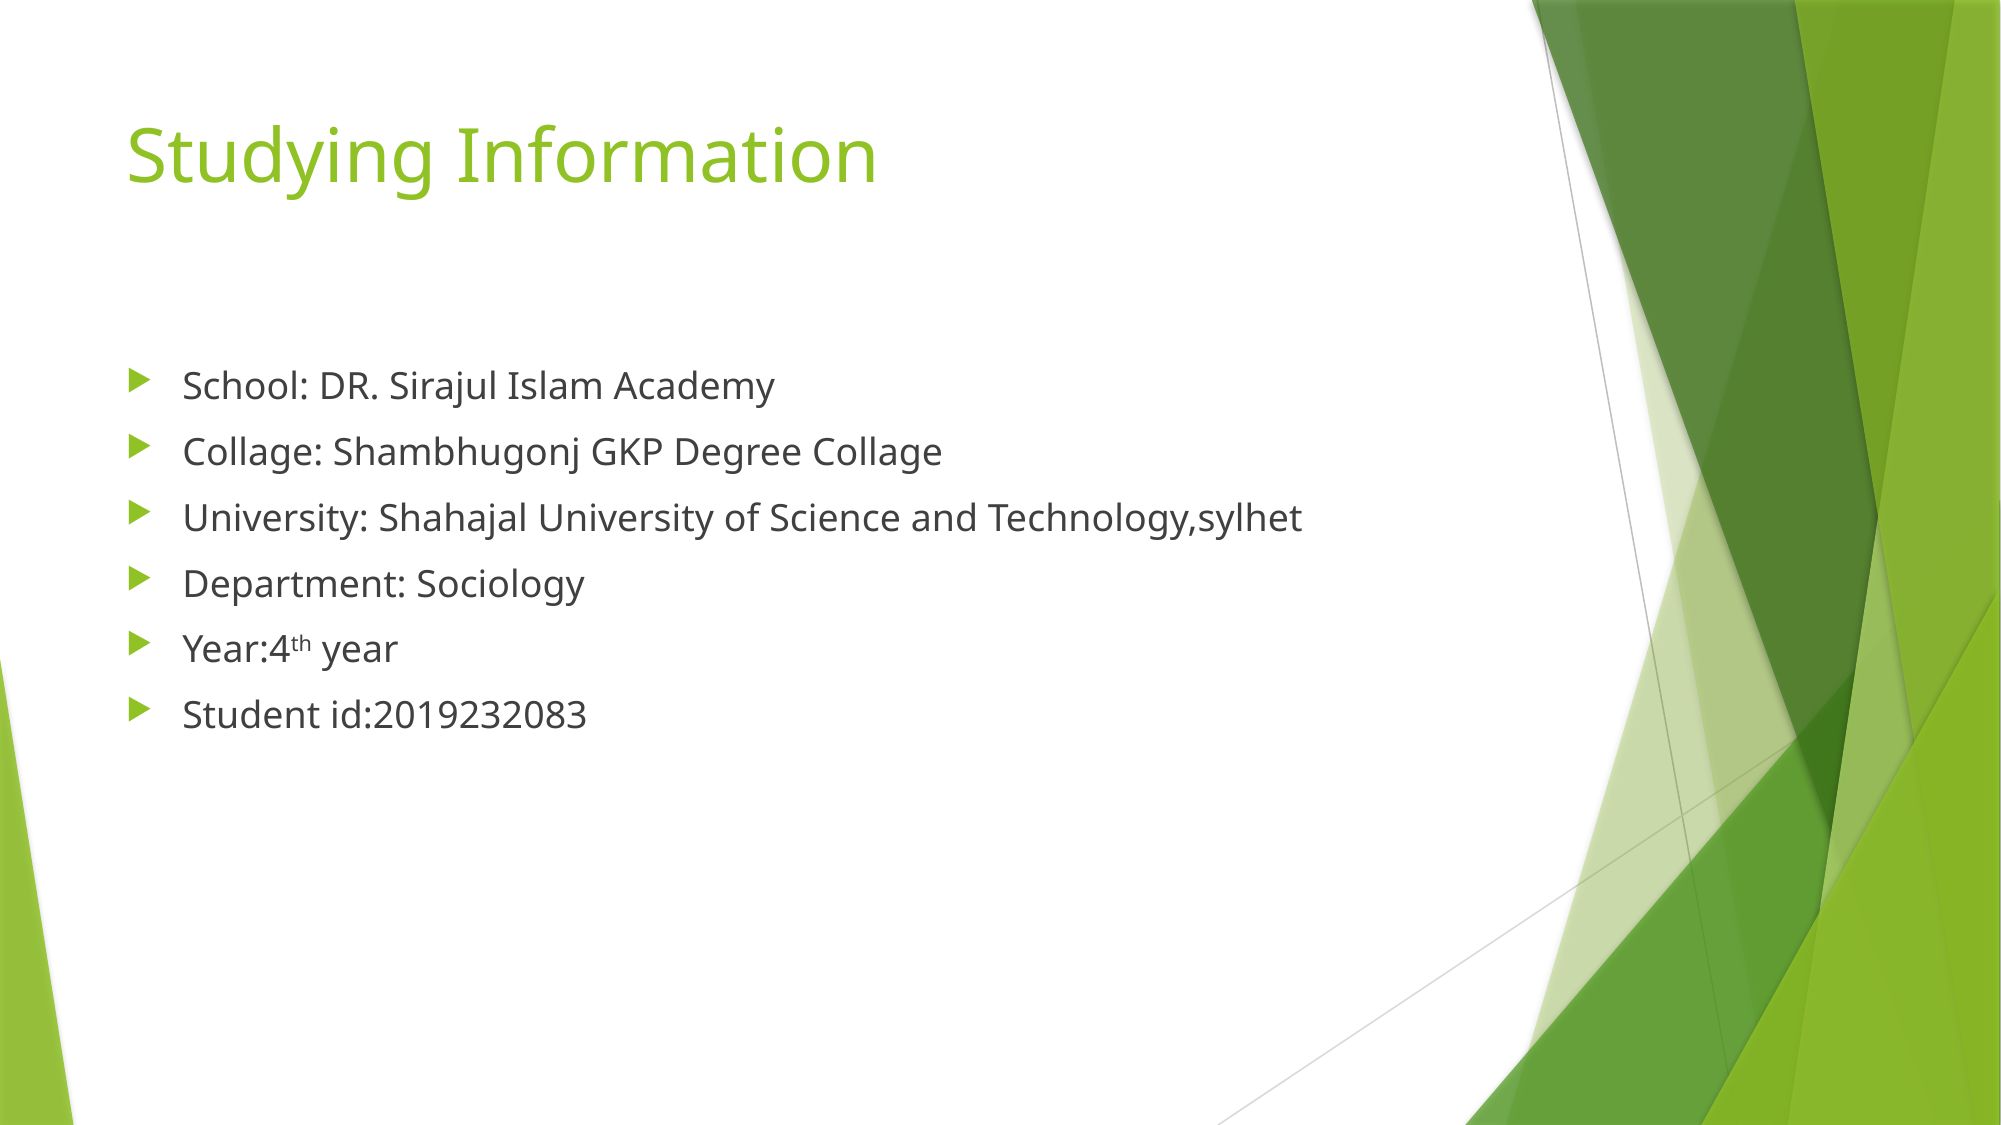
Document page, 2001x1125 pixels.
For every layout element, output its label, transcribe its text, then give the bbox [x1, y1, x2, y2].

list School: DR. Sirajul Islam Academy Collage: Shambhugonj GKP Degree Collage University: Shahajal University of Science and Technology,sylhet Department: Sociology Year:4th year Student id:2019232083 [111, 354, 1522, 992]
title Studying Information [111, 99, 1522, 317]
